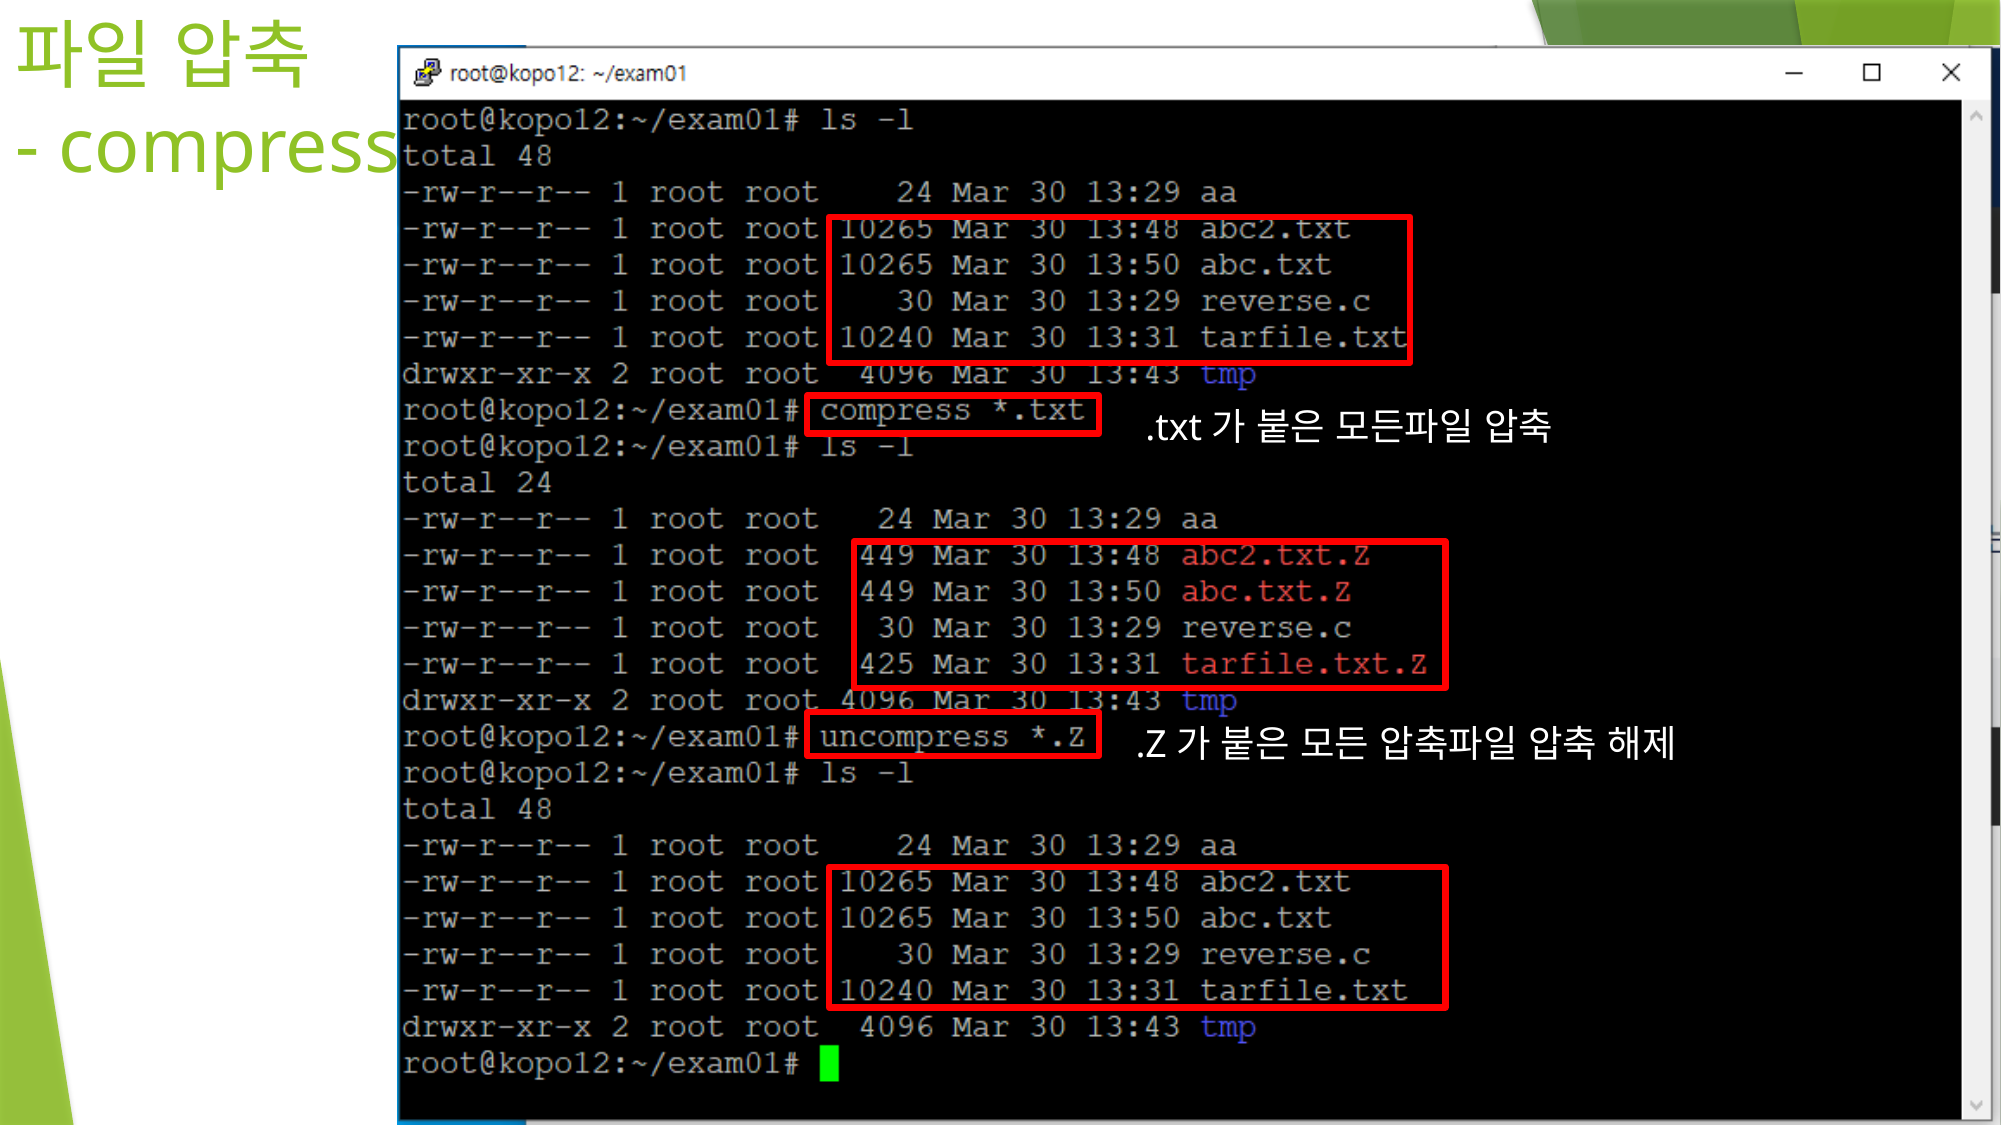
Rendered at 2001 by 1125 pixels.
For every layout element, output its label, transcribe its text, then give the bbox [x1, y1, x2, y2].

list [397, 45, 2000, 1125]
title 파일 압축 - compress [0, 0, 1411, 217]
